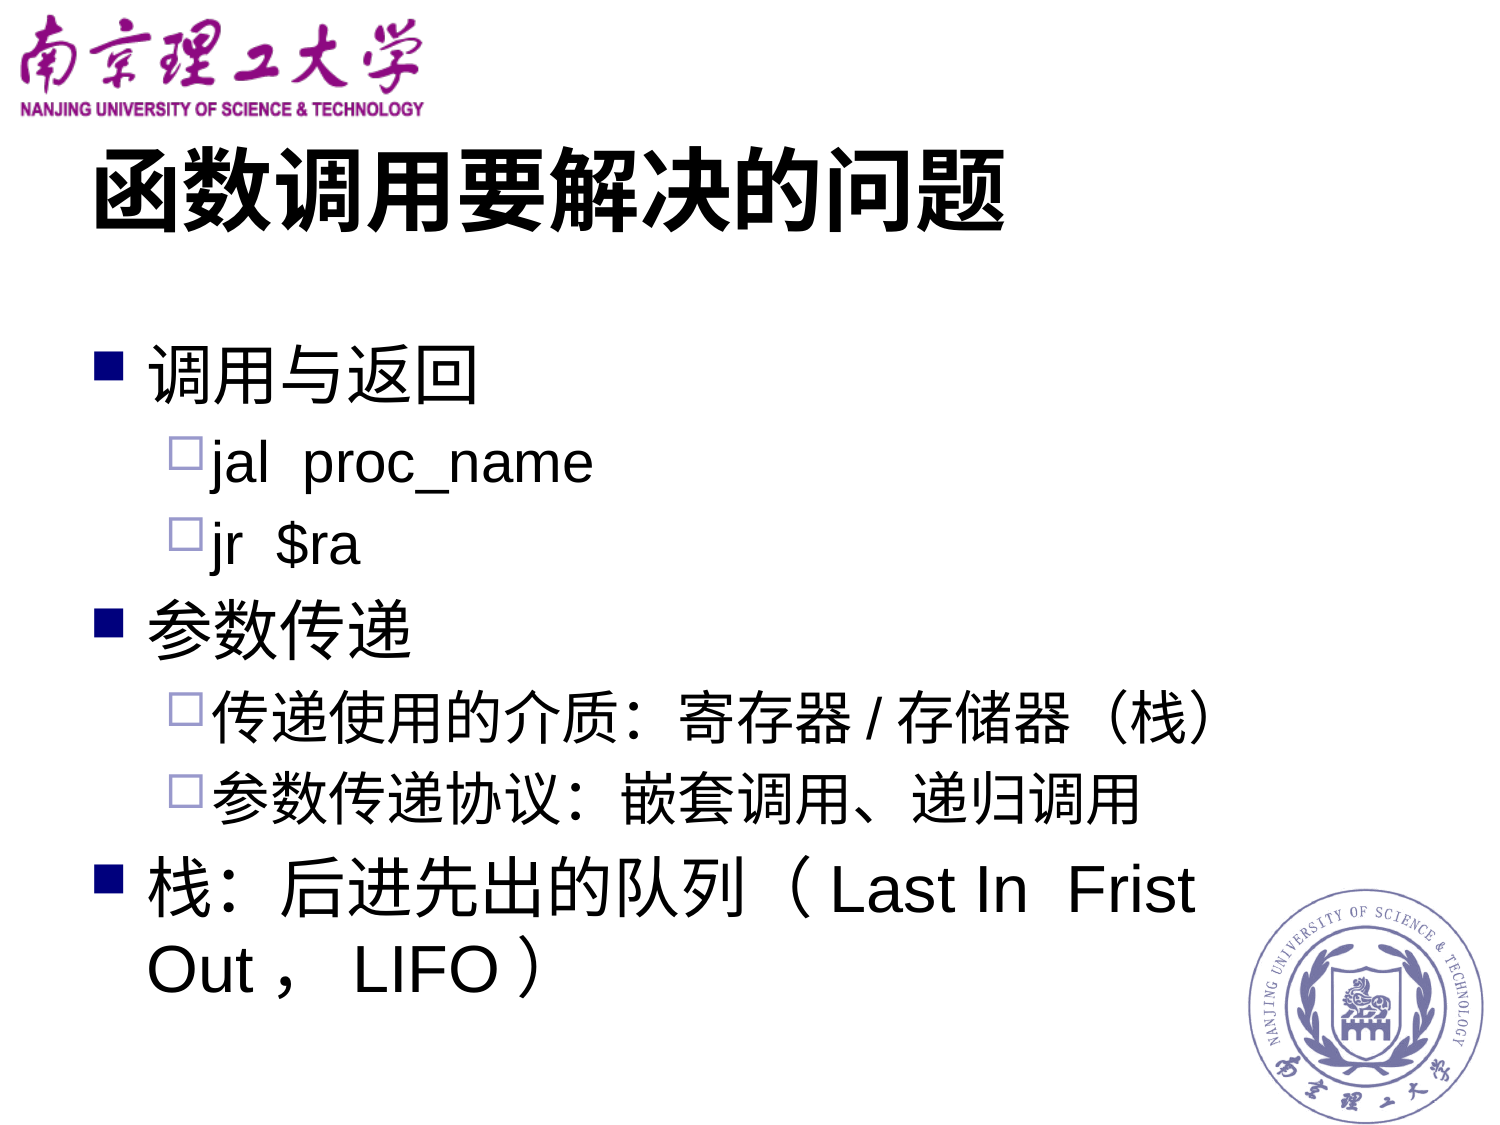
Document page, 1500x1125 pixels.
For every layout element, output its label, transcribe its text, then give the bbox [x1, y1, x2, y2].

title 函数调用要解决的问题 [74, 74, 1426, 301]
list 调用与返回 jal proc_name jr $ra 参数传递 传递使用的介质：寄存器/存储器（栈） 参数传递协议：嵌套调用、递归调用 栈：后进先出的队列（Last In Frist Out，LIFO） [74, 324, 1426, 963]
picture [0, 0, 425, 132]
